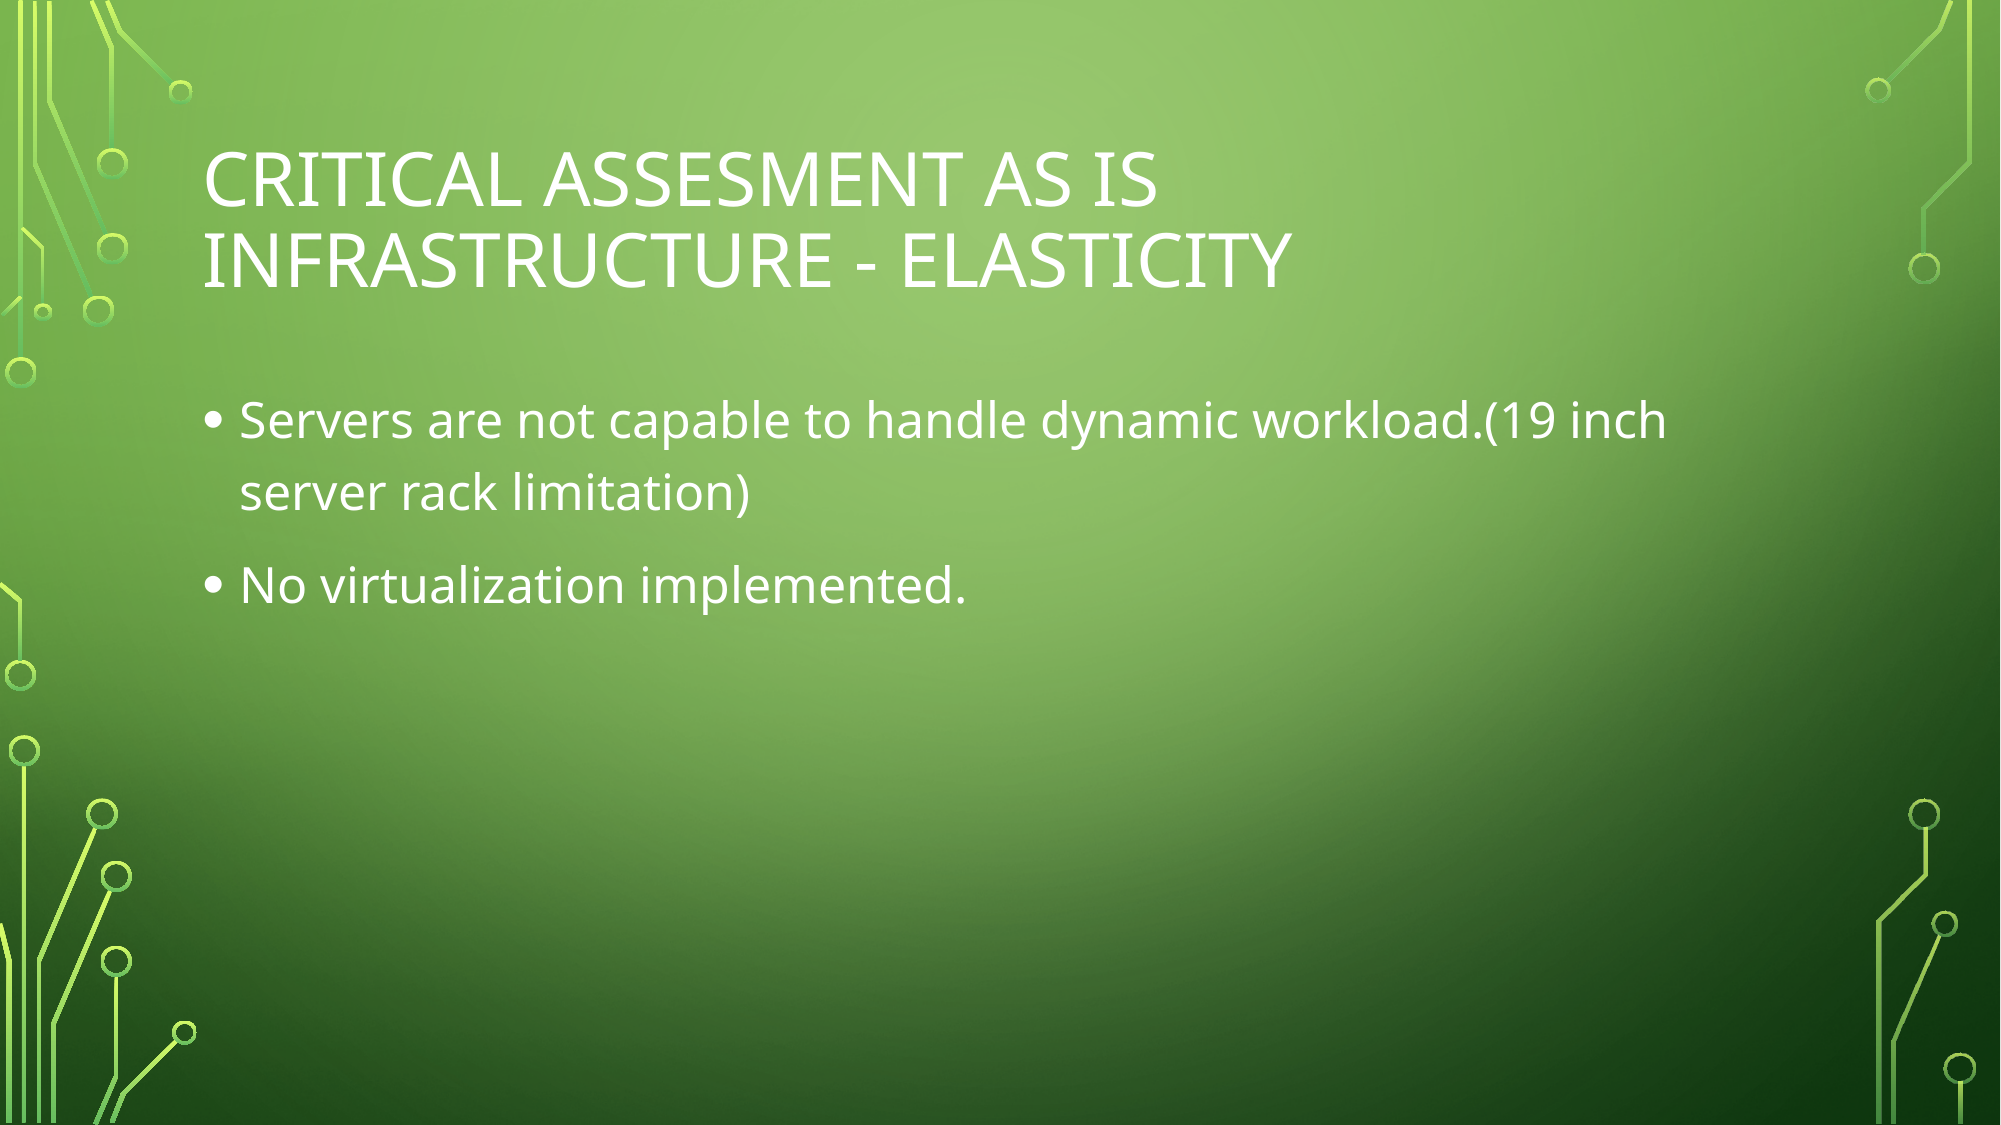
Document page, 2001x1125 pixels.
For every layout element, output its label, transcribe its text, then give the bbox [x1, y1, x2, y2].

title Critical Assesment As is Infrastructure - Elasticity [187, 101, 1813, 344]
list Servers are not capable to handle dynamic workload.(19 inch server rack limitation) No virtualization implemented. [187, 369, 1813, 950]
